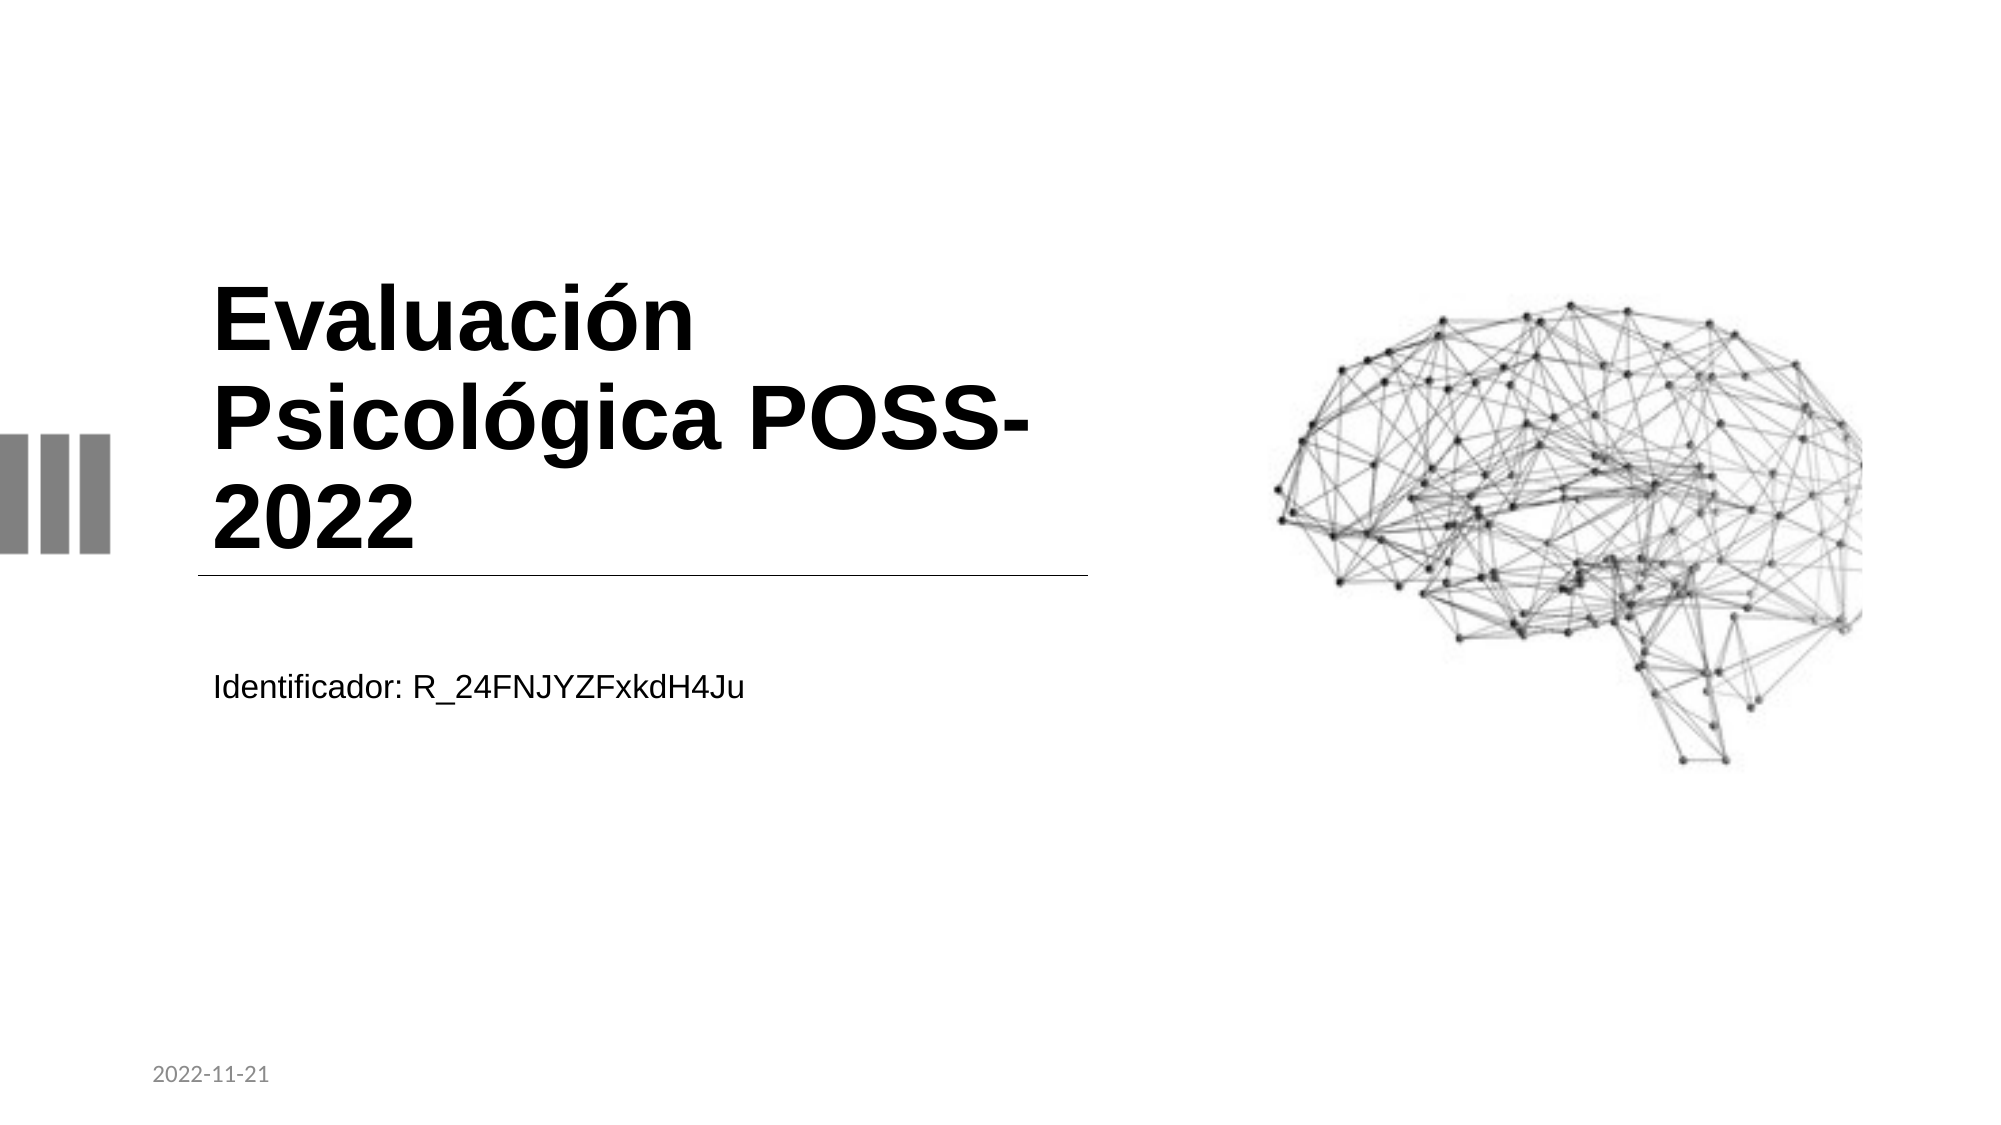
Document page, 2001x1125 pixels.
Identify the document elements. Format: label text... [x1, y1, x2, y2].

picture [1202, 208, 1863, 860]
picture [0, 420, 123, 563]
subtitle Identificador: R_24FNJYZFxkdH4Ju [197, 590, 1398, 863]
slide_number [137, 1042, 588, 1103]
title Evaluación Psicológica POSS-2022 [197, 184, 1088, 576]
